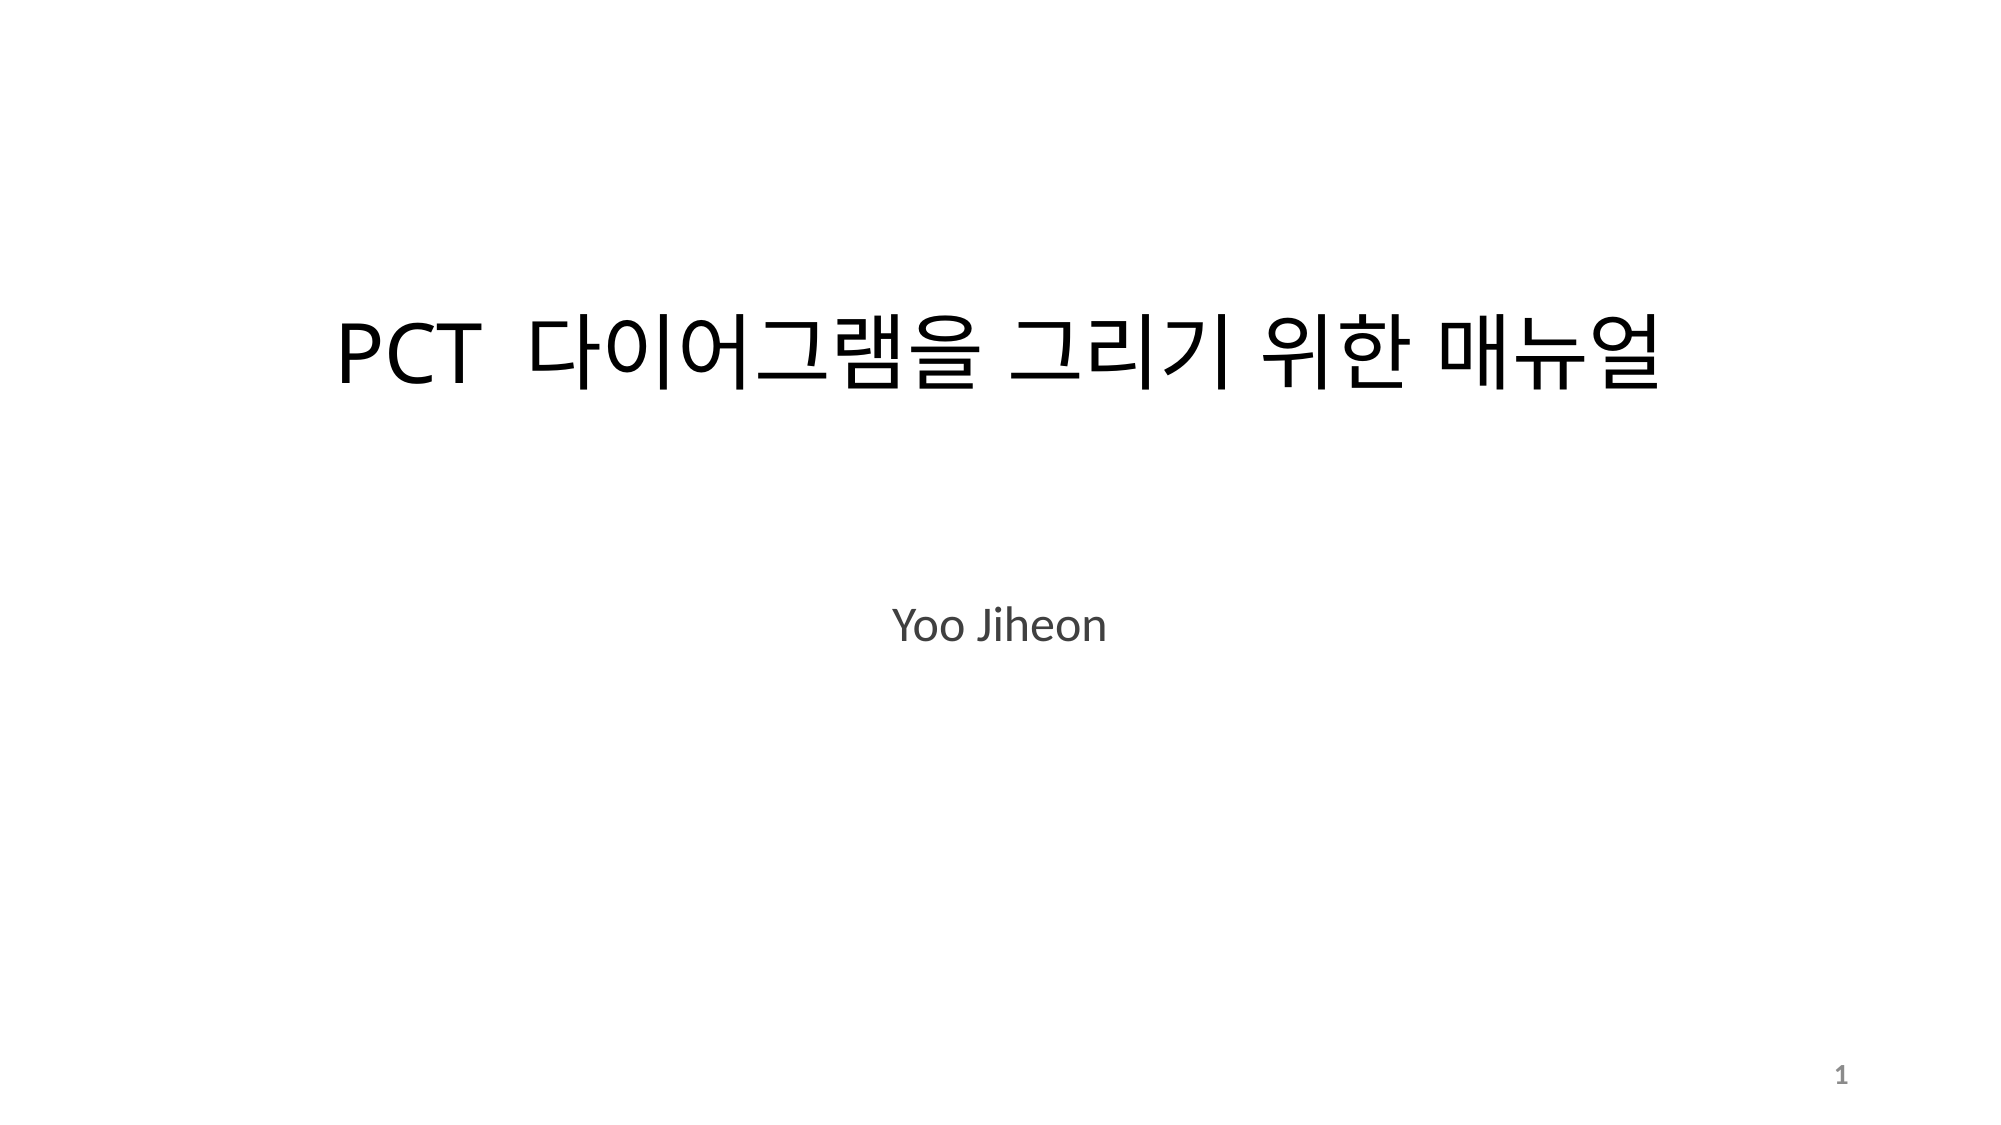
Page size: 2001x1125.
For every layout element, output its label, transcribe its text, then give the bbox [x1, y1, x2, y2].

subtitle Yoo Jiheon [249, 590, 1750, 863]
title PCT 다이어그램을 그리기 위한 매뉴얼 [249, 298, 1750, 410]
slide_number 1 [1413, 1042, 1864, 1103]
